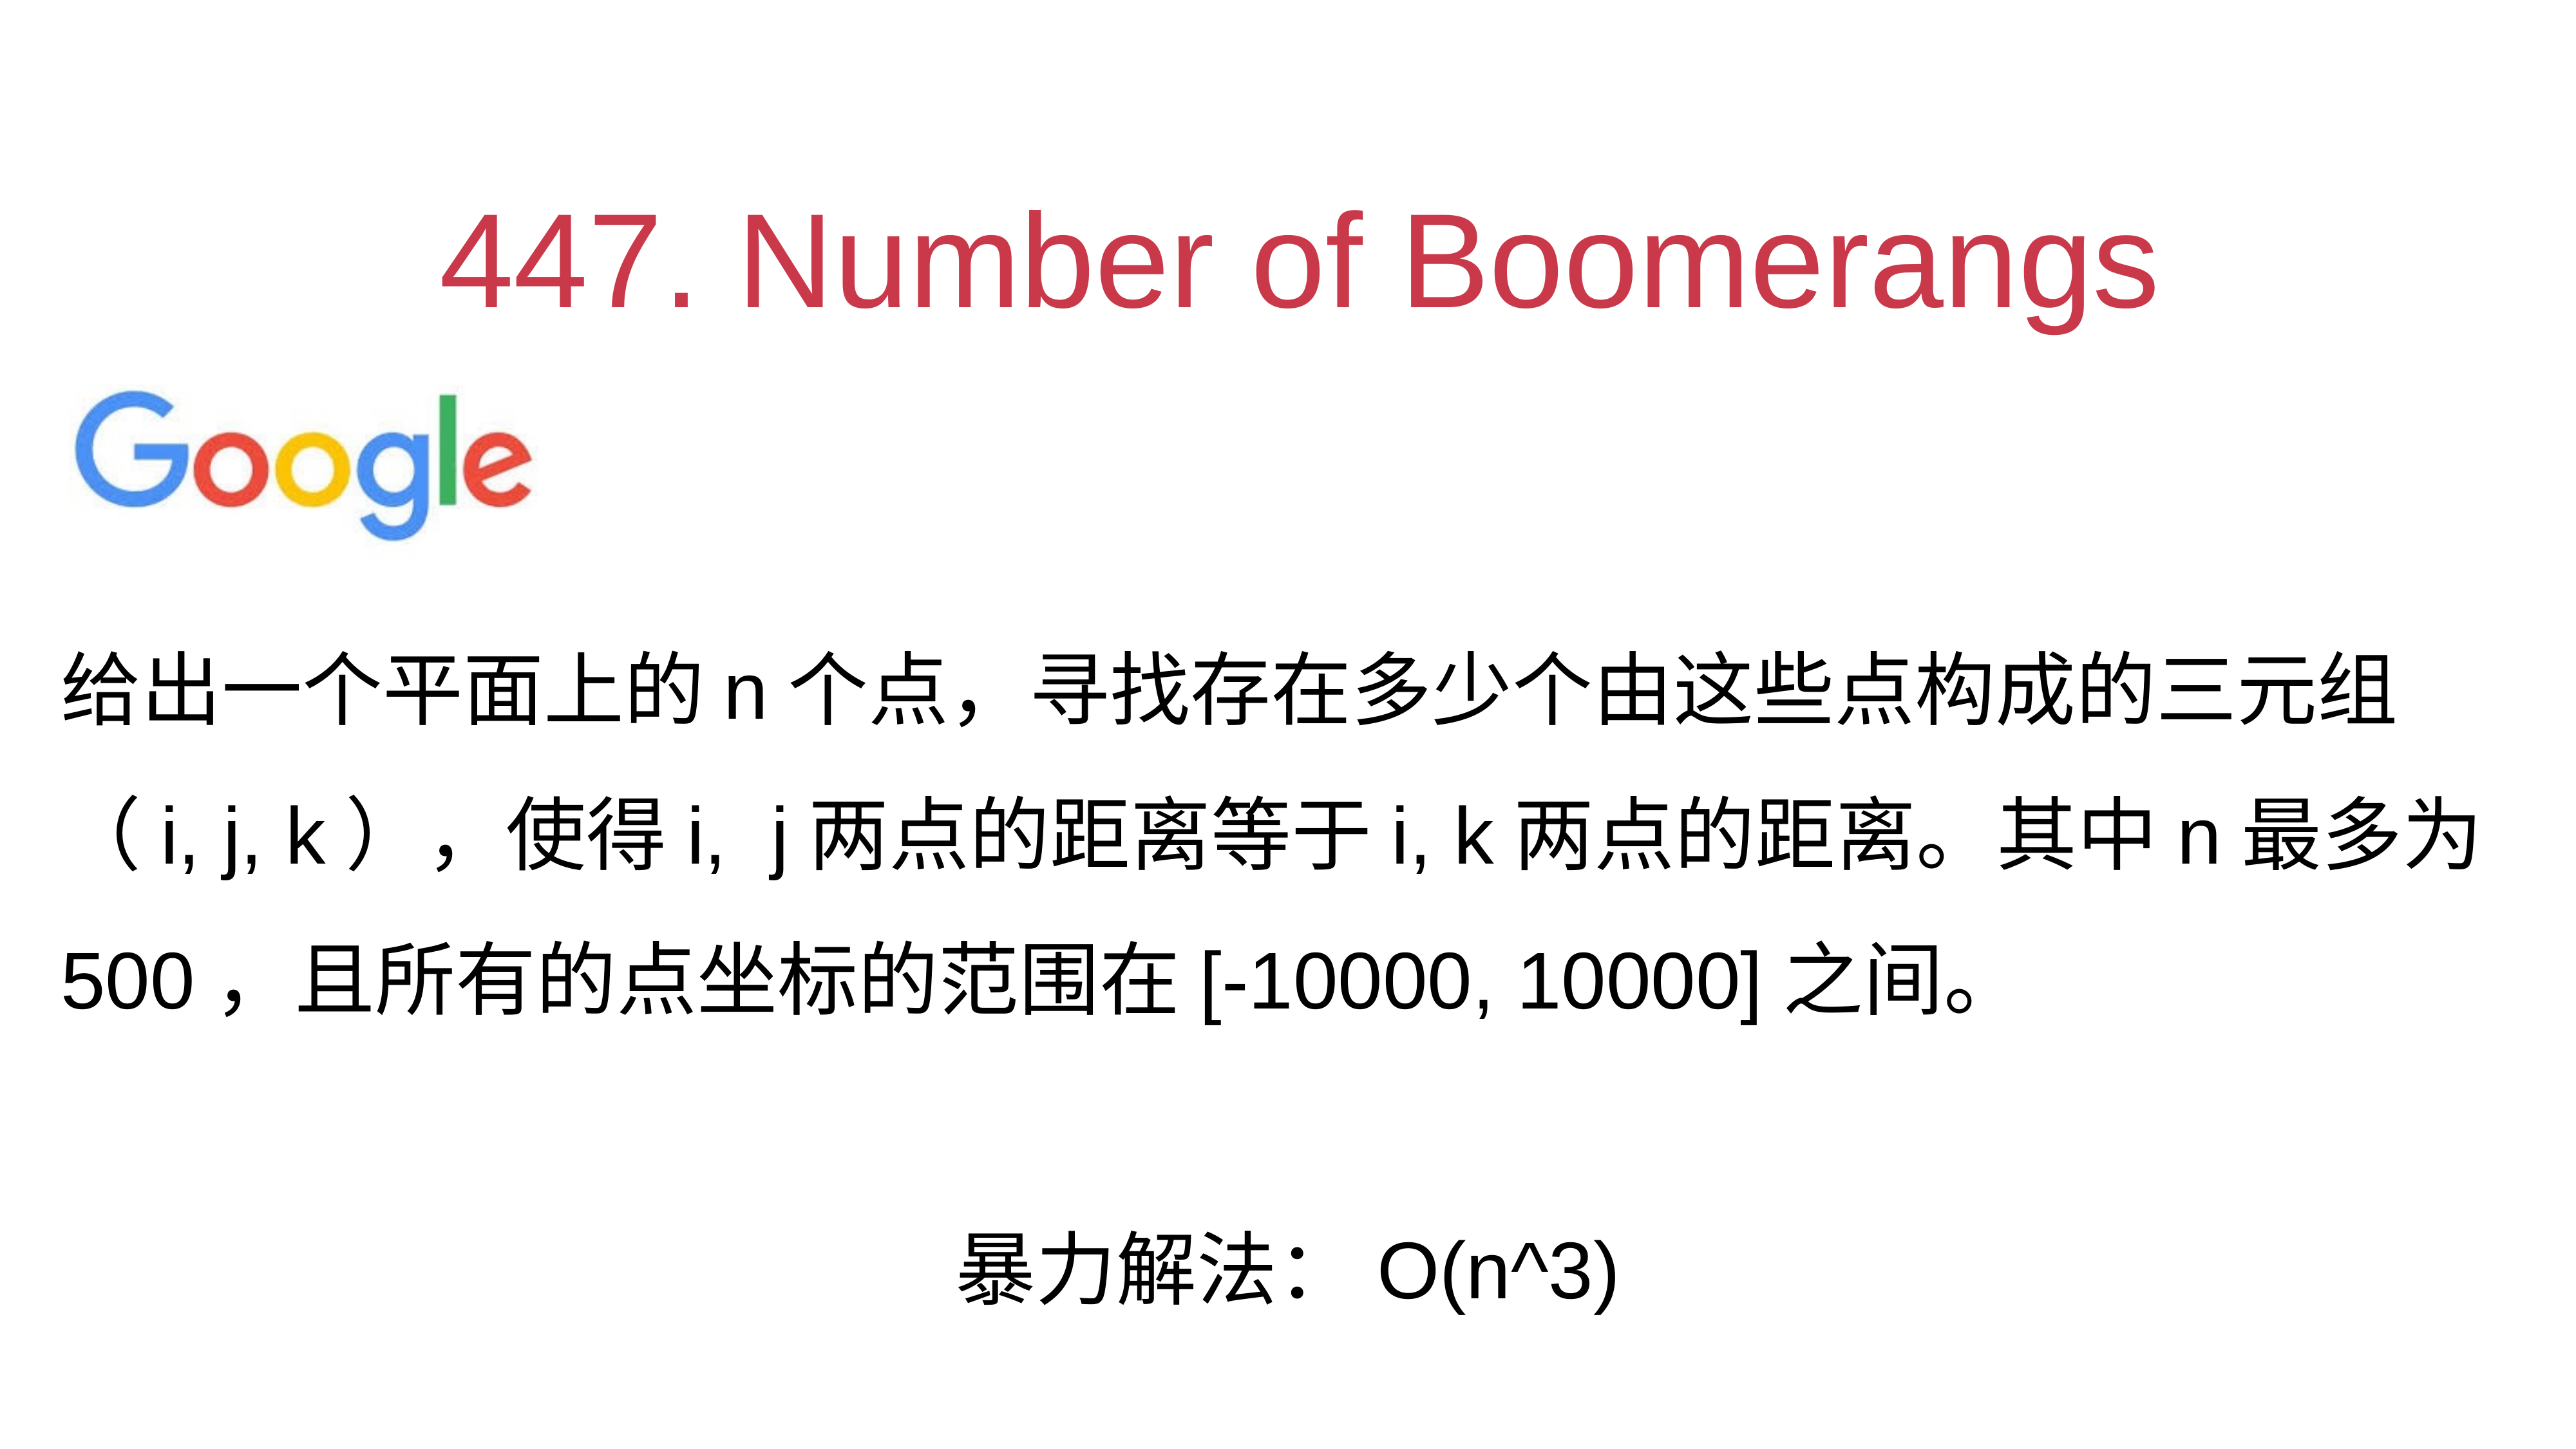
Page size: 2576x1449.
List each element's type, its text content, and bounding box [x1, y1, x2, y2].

title 447. Number of Boomerangs [187, 124, 2389, 340]
text_box 暴力解法：O(n^3) [335, 1164, 2240, 1320]
picture [68, 336, 538, 593]
text_box 给出一个平面上的n个点，寻找存在多少个由这些点构成的三元组（i, j, k），使得i, j两点的距离等于i, k两点的距离。其中n最多为500，且所有的点坐标的范围在[-10000, 10000]之间。 [55, 585, 2521, 1030]
